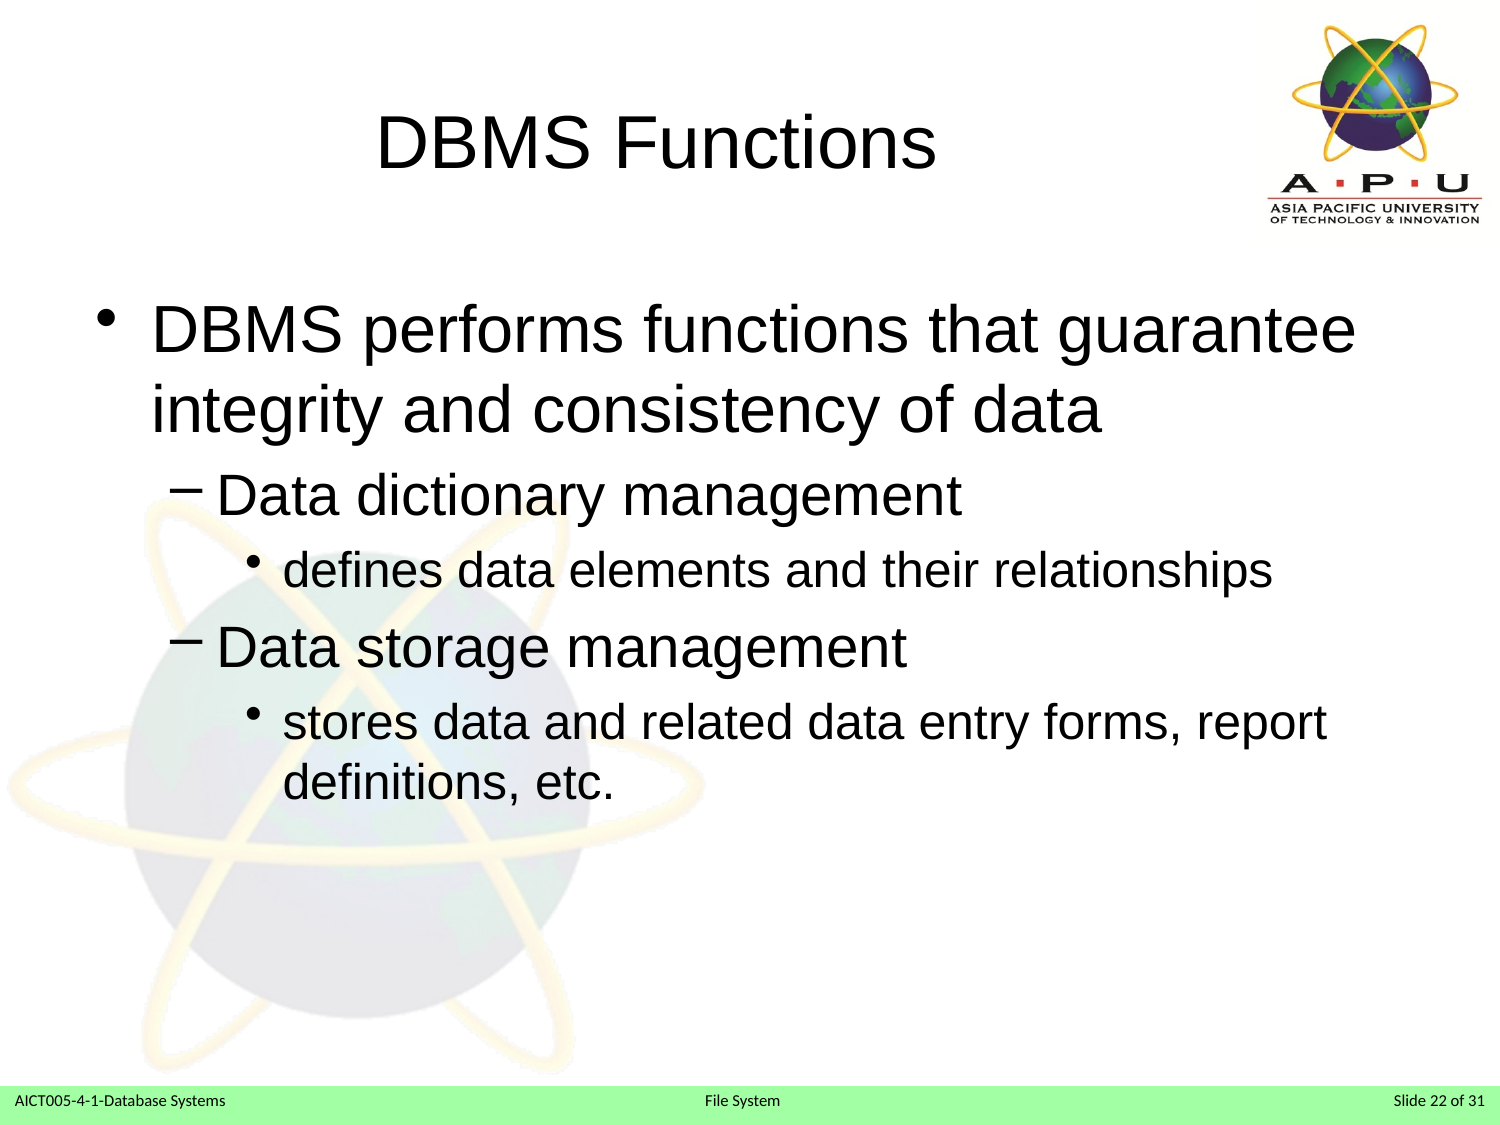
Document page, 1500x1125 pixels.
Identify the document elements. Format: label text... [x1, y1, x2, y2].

picture [1251, 0, 1500, 249]
title DBMS Functions [79, 45, 1235, 233]
list DBMS performs functions that guarantee integrity and consistency of data Data dictionary management defines data elements and their relationships Data storage management stores data and related data entry forms, report definitions, etc. [79, 278, 1430, 1021]
